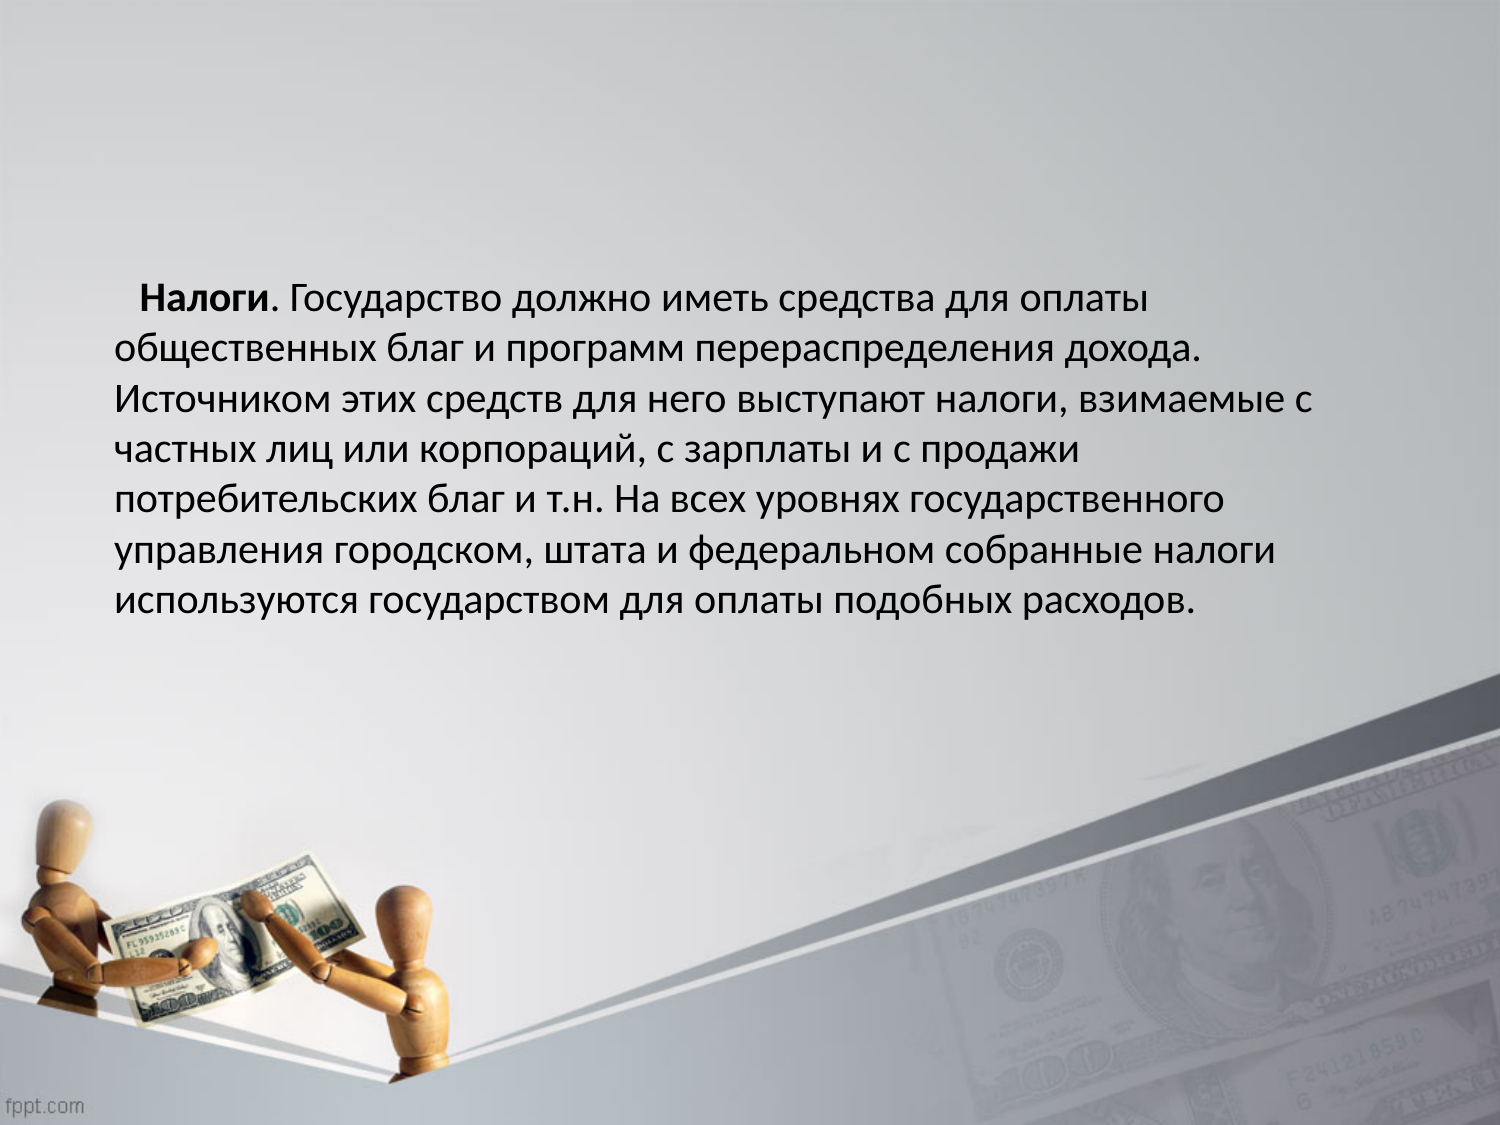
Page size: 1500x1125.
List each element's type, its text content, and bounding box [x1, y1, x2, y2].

list Налоги. Государство должно иметь средства для оплаты общественных благ и программ перераспределения дохода. Источником этих средств для него выступают налоги, взимаемые с частных лиц или корпораций, с зарплаты и с продажи потребительских благ и т.н. На всех уровнях государственного управления городском, штата и федеральном собранные налоги используются государством для оплаты подобных расходов. [48, 261, 1399, 638]
picture [0, 0, 1500, 1125]
